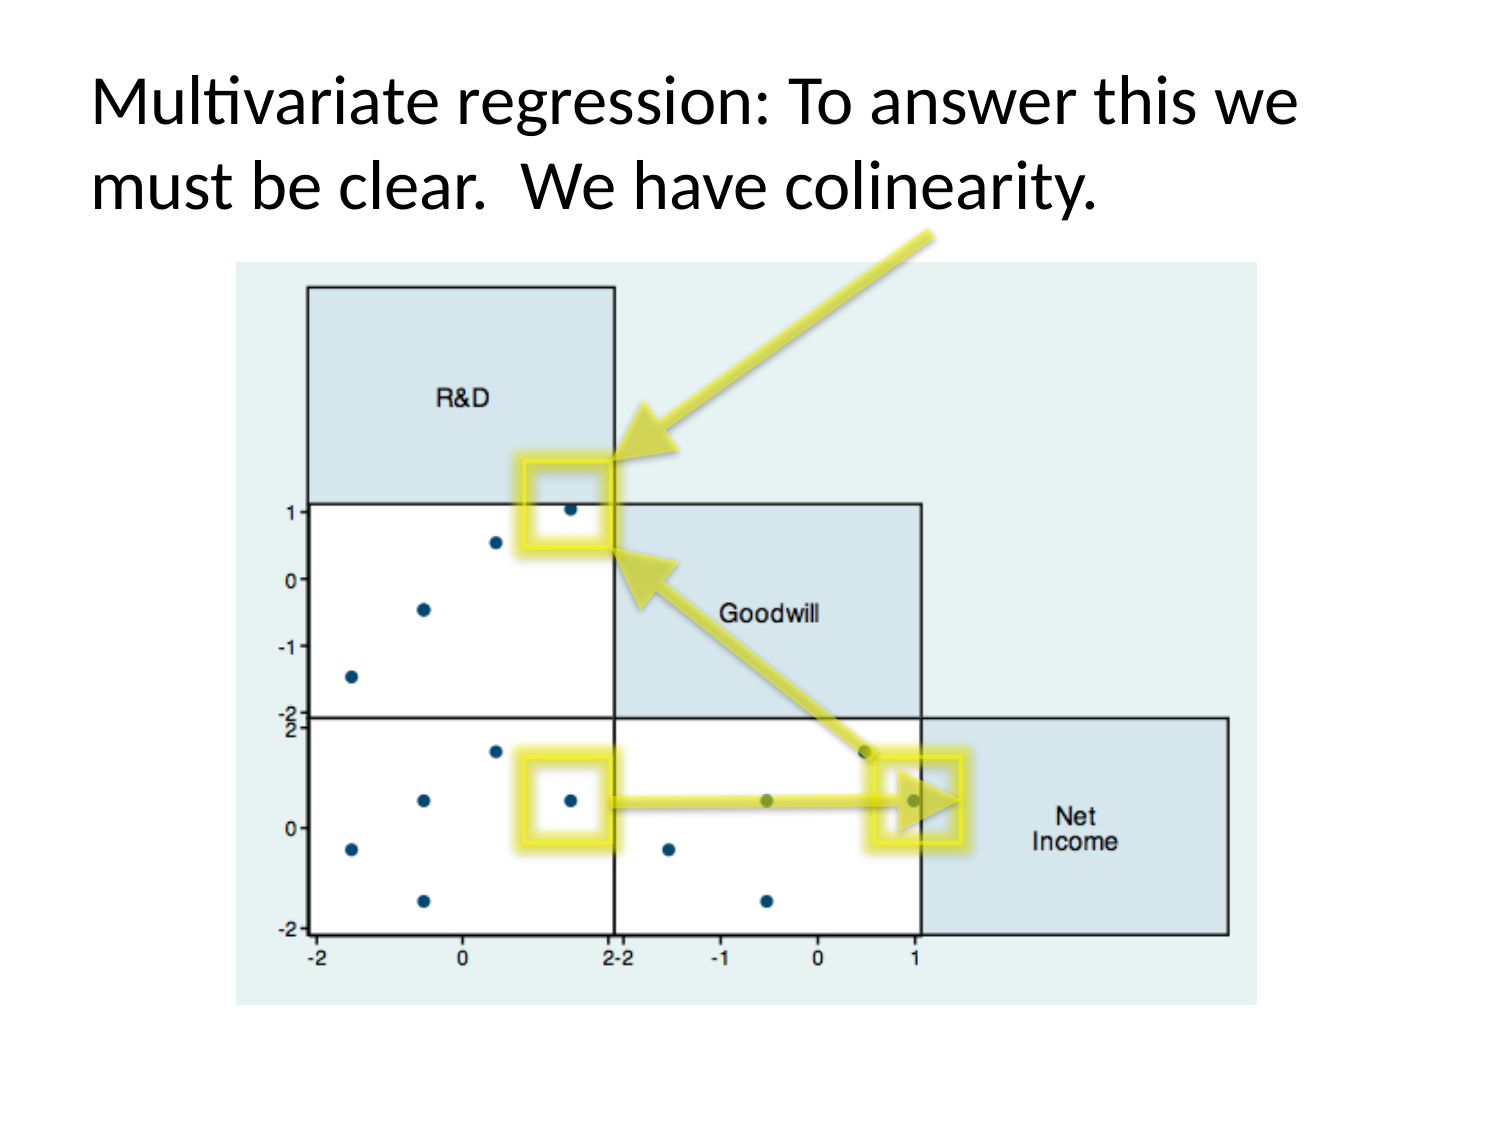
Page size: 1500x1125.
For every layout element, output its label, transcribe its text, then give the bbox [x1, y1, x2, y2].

picture [235, 262, 1257, 1006]
title Multivariate regression: To answer this we must be clear. We have colinearity. [75, 45, 1425, 233]
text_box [610, 232, 932, 462]
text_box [610, 546, 875, 757]
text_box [610, 799, 875, 803]
